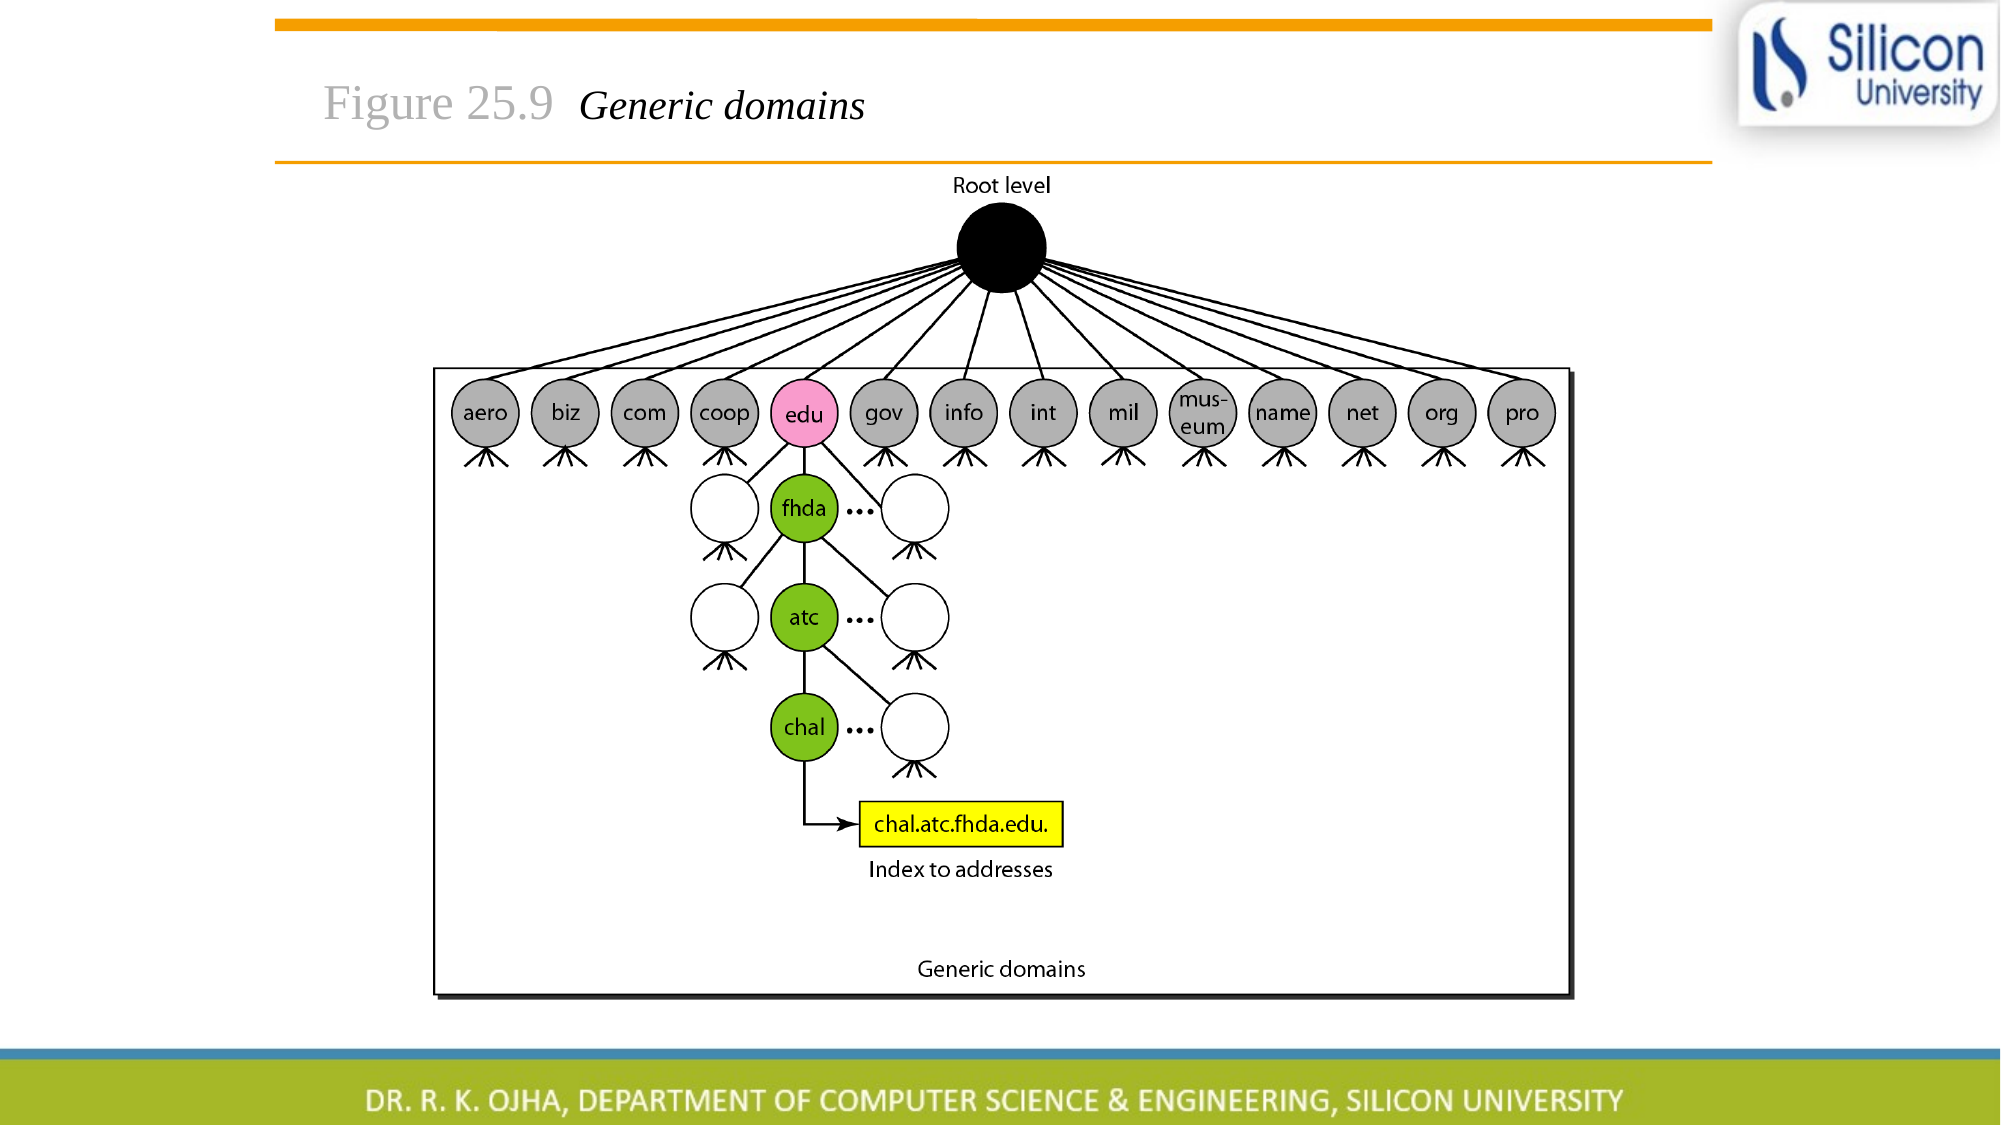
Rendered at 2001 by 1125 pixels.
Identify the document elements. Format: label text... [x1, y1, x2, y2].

picture [0, 0, 2001, 1125]
text_box Figure 25.9 Generic domains [308, 62, 881, 138]
